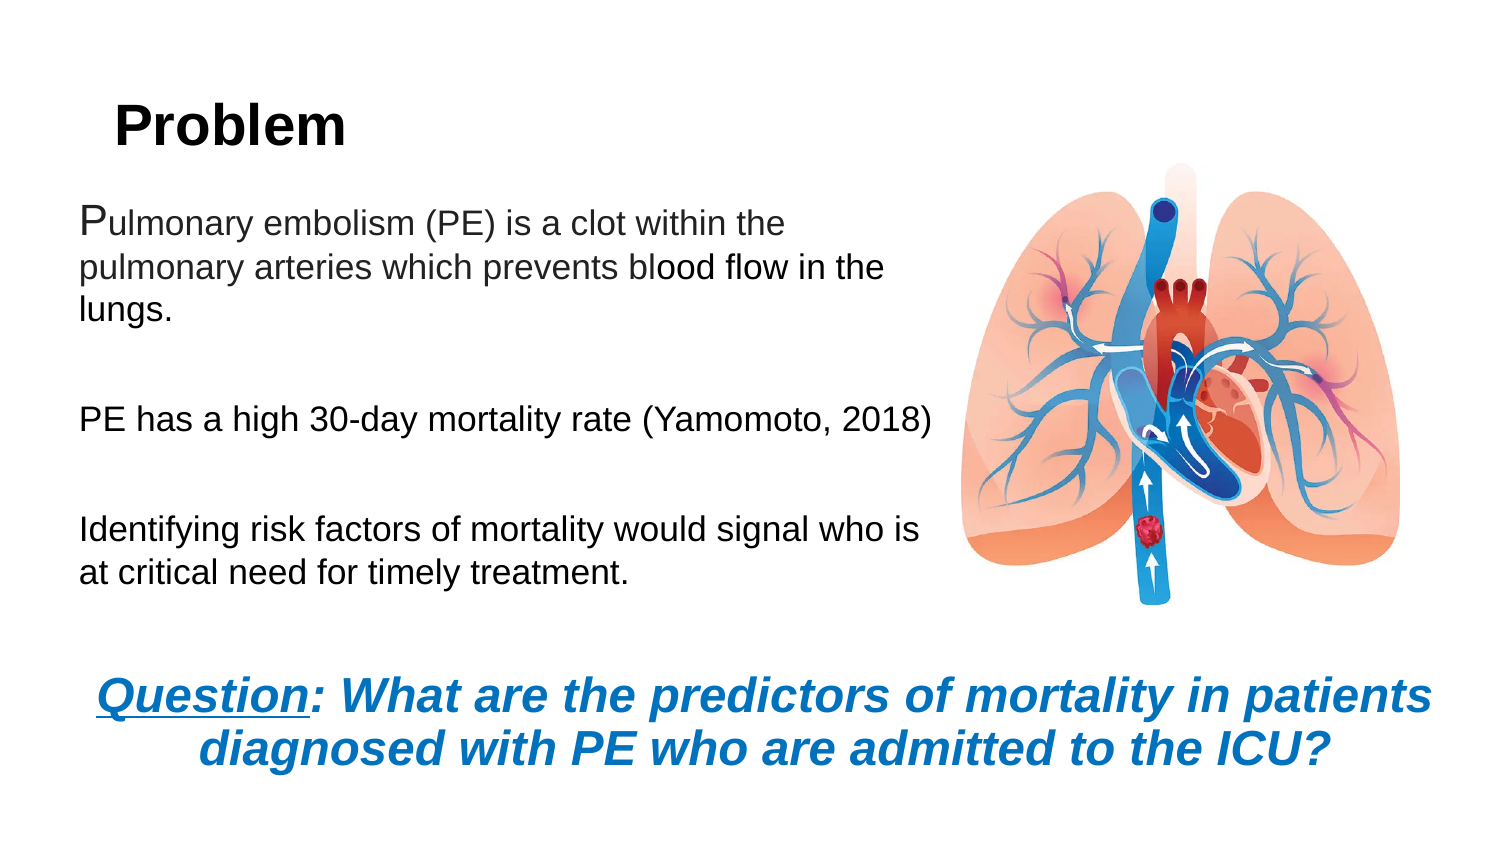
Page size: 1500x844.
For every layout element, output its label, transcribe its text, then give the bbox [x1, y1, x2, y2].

list Pulmonary embolism (PE) is a clot within the pulmonary arteries which prevents blood flow in the lungs. PE has a high 30-day mortality rate (Yamomoto, 2018) Identifying risk factors of mortality would signal who is at critical need for timely treatment. [67, 185, 962, 655]
picture [960, 163, 1400, 605]
title Problem [103, 44, 1397, 185]
text_box Question: What are the predictors of mortality in patients diagnosed with PE who are admitted to the ICU? [67, 655, 1464, 792]
